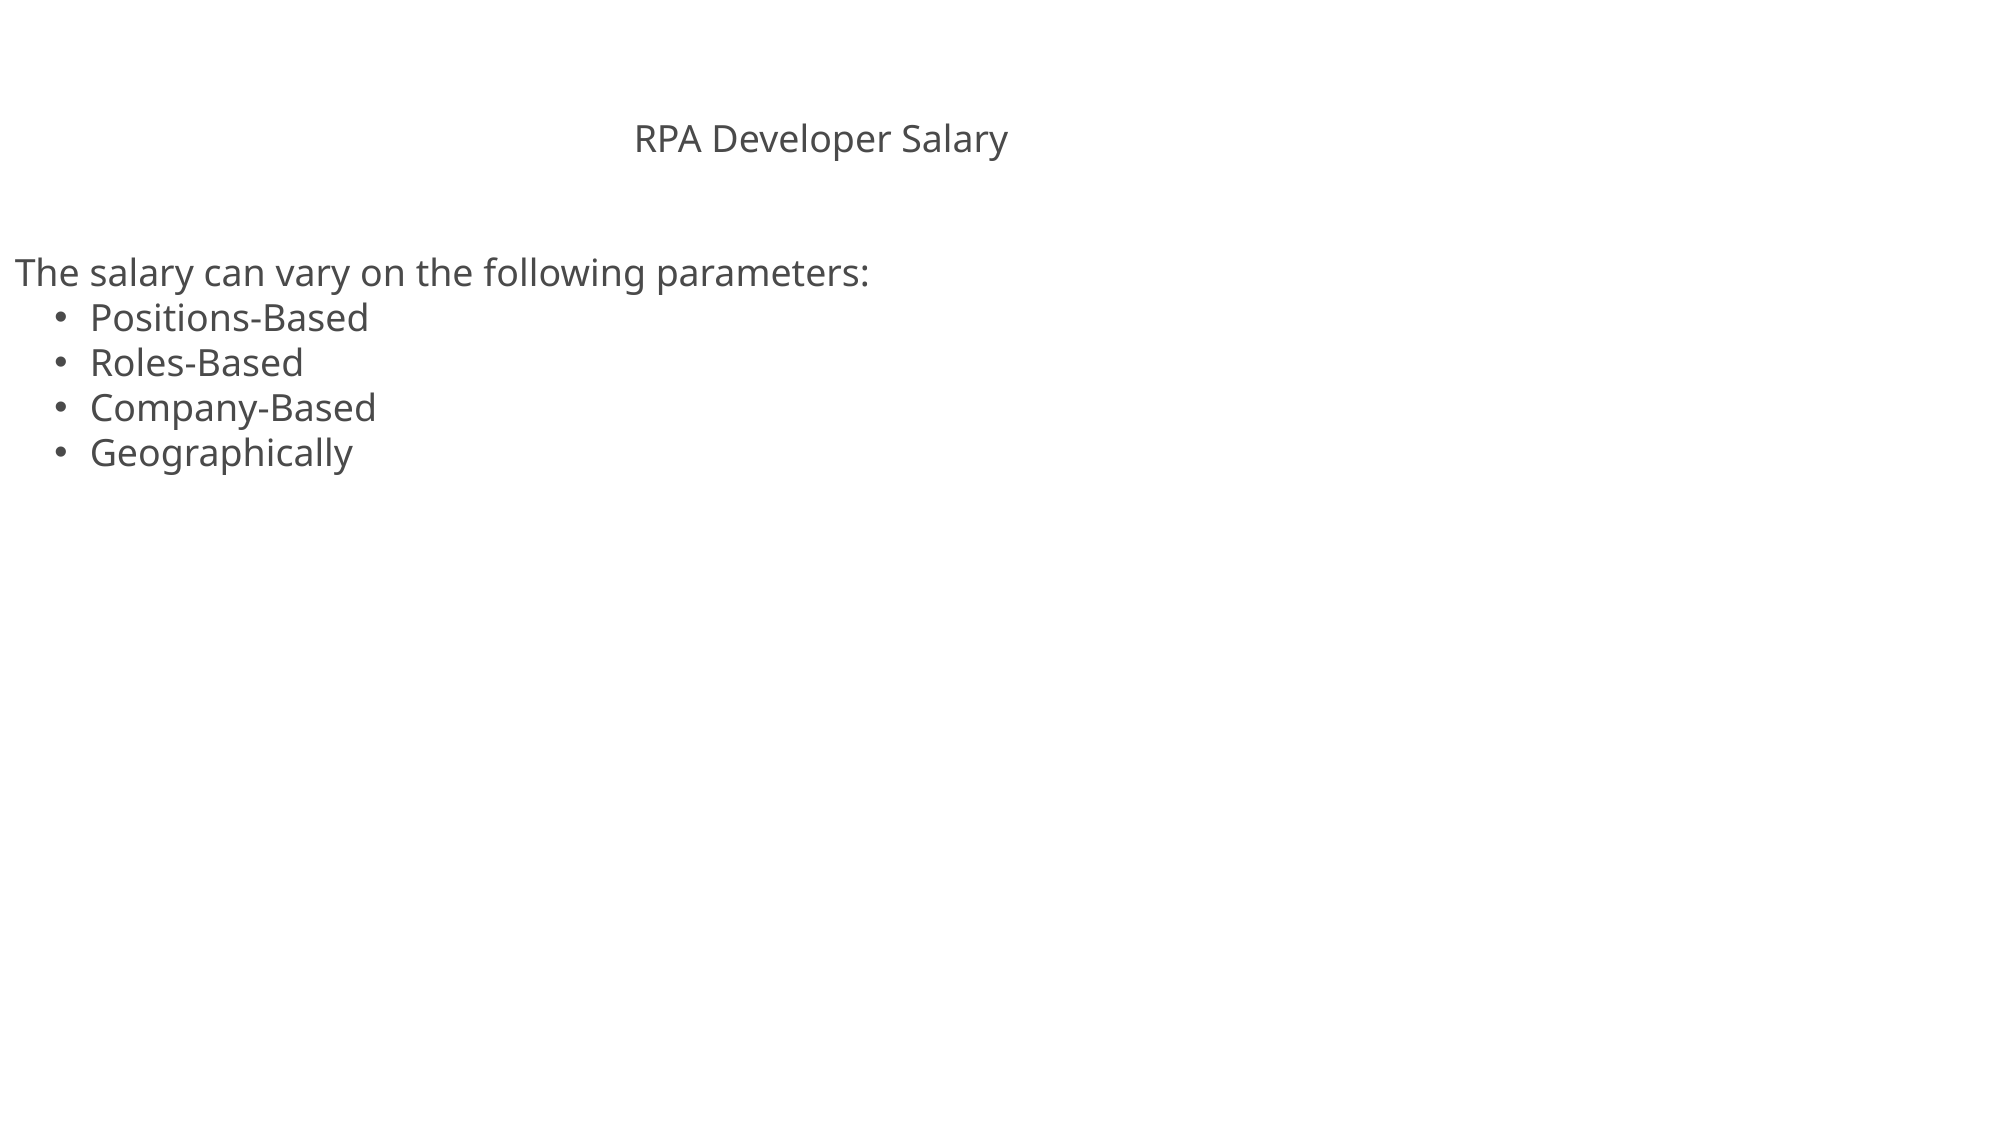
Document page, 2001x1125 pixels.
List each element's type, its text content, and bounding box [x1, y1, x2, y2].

text_box The salary can vary on the following parameters: Positions-Based Roles-Based Company-Based Geographically [0, 241, 1000, 527]
text_box RPA Developer Salary [326, 108, 1327, 168]
